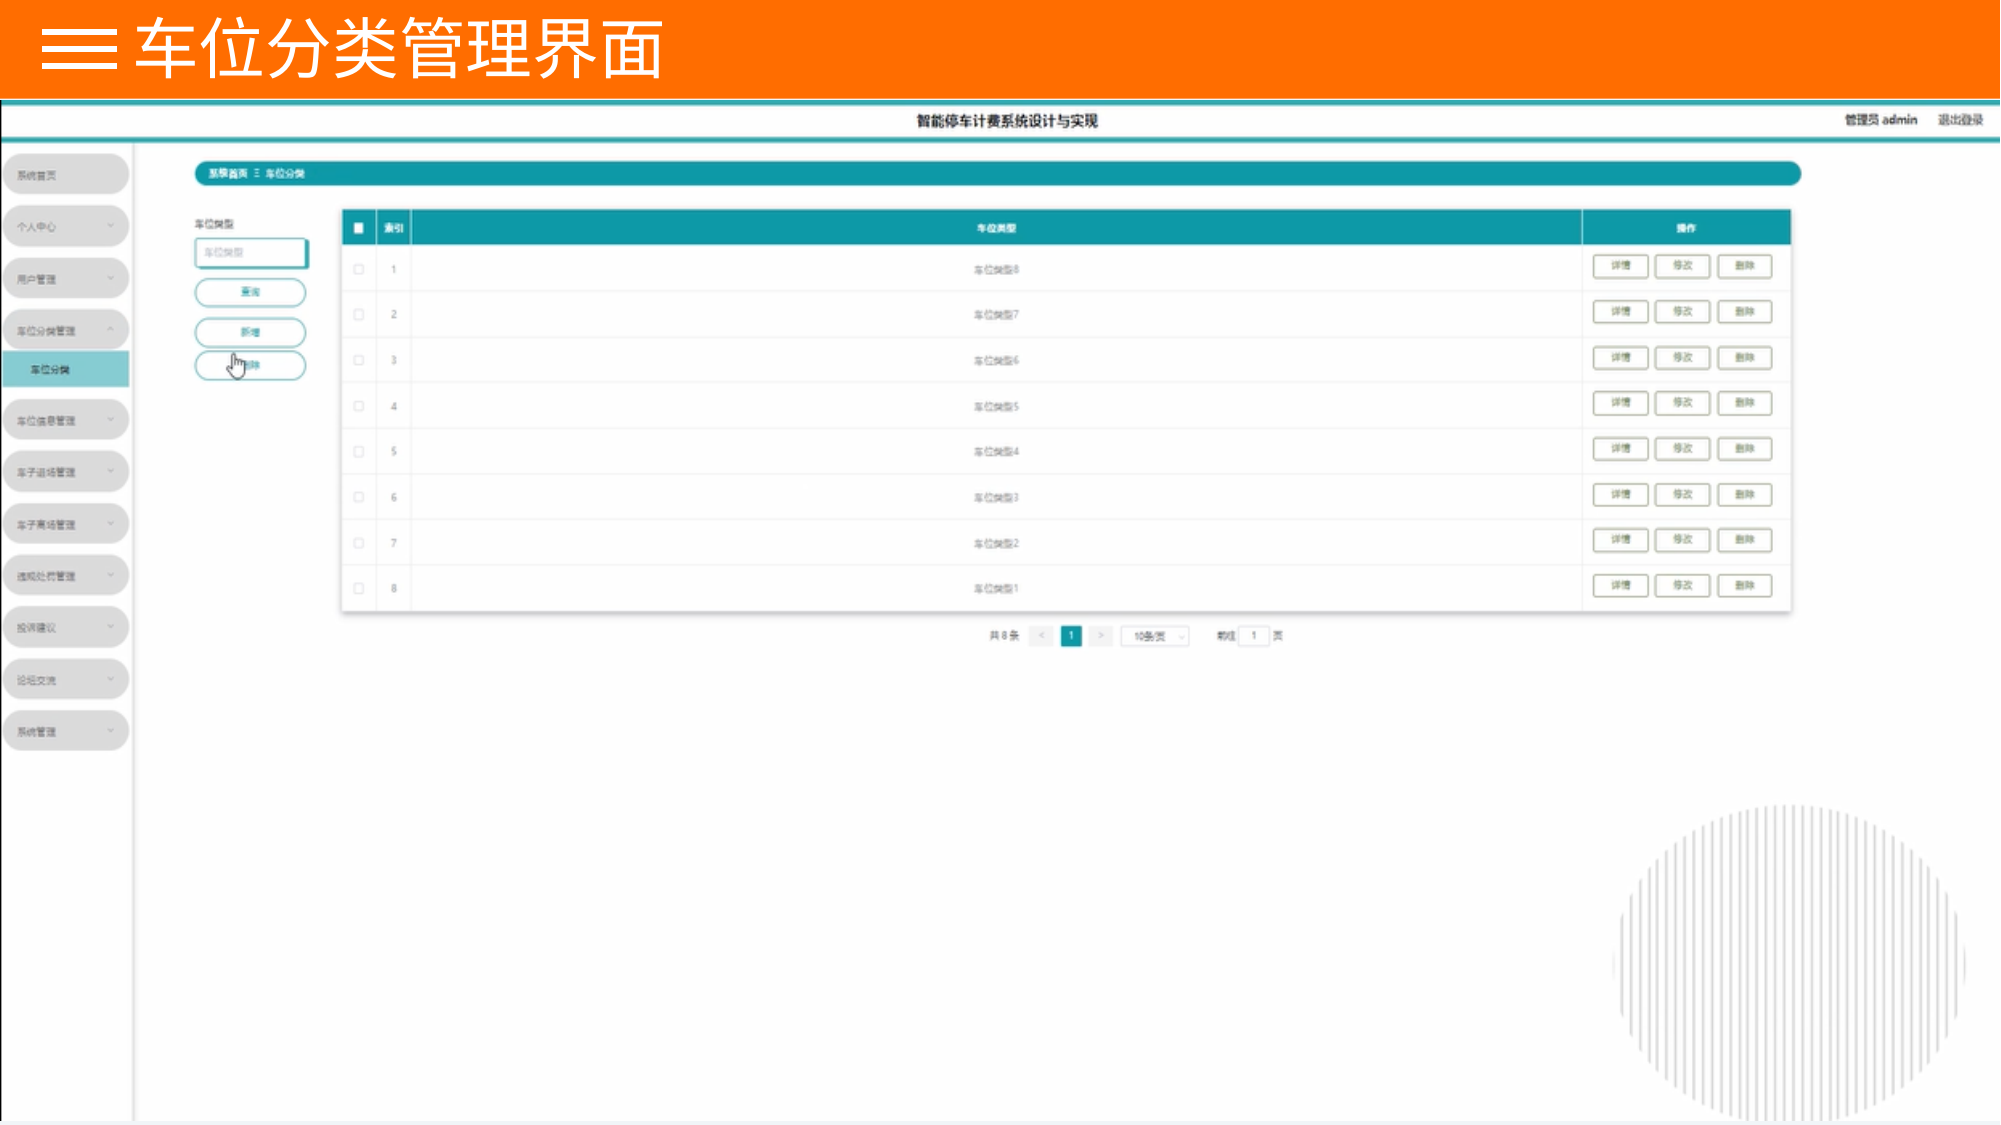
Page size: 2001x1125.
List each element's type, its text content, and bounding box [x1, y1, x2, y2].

picture [0, 100, 2000, 1122]
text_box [42, 32, 118, 67]
text_box 车位分类管理界面 [117, 0, 813, 95]
text_box [0, 0, 2000, 100]
